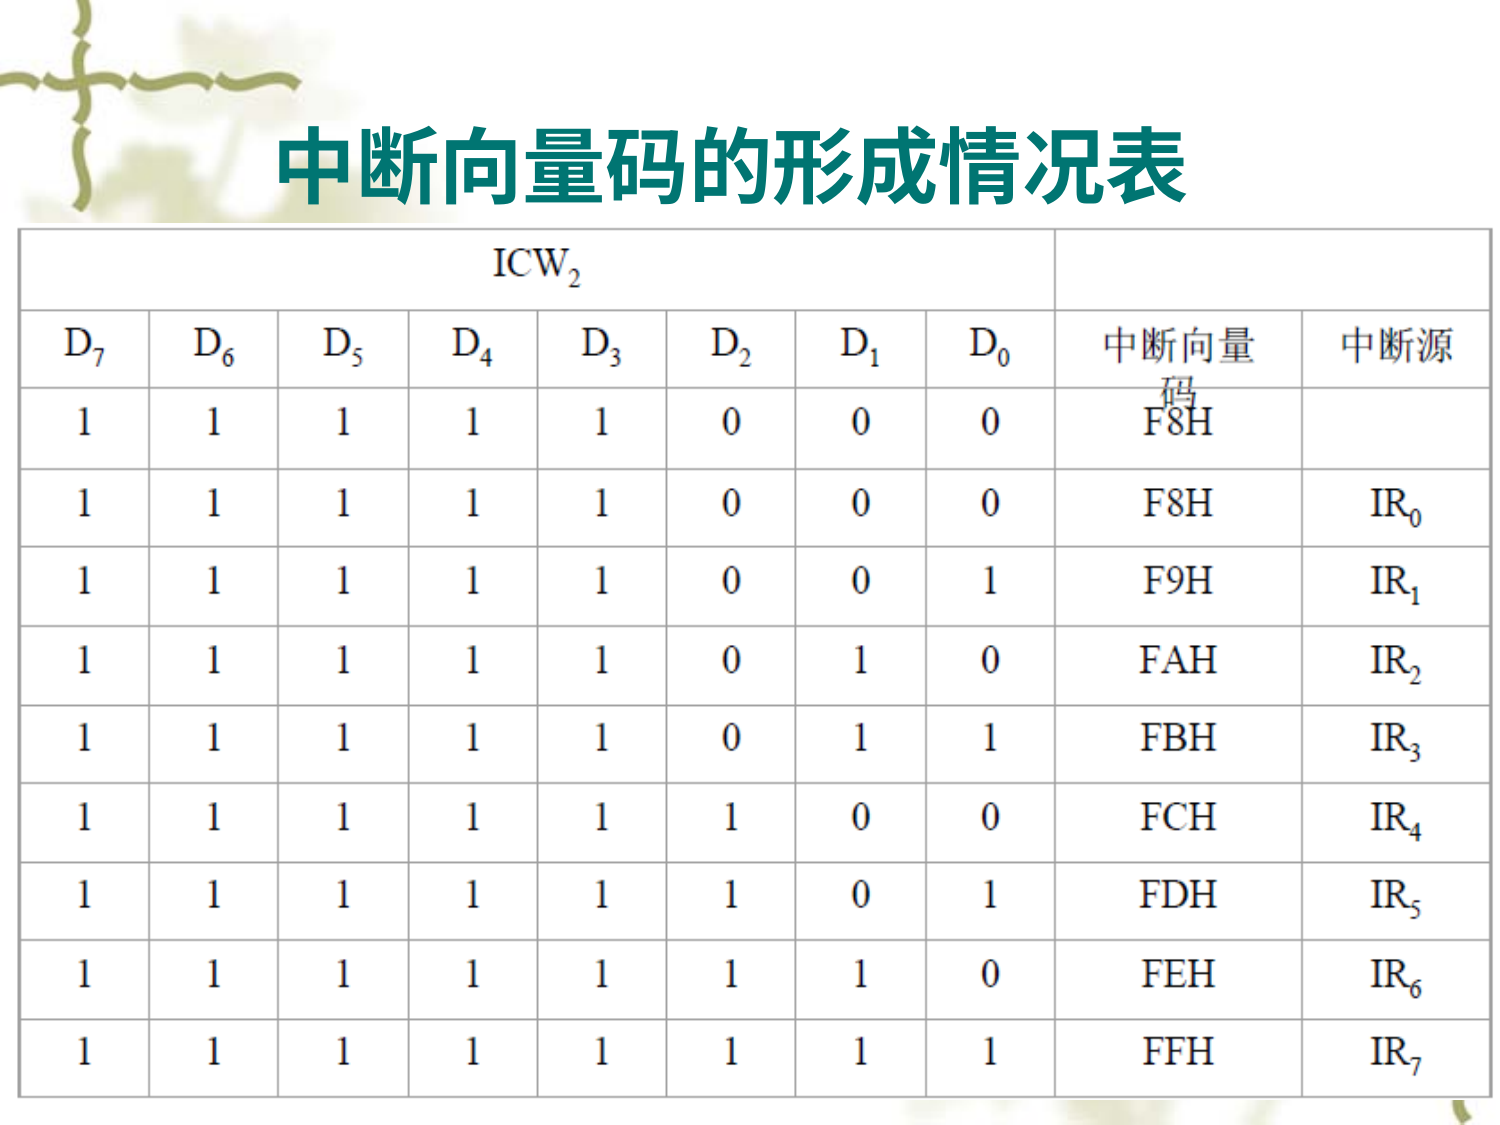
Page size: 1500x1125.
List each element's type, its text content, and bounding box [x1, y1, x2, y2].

title 中断向量码的形成情况表 [221, 54, 1241, 175]
picture [0, 0, 1500, 1125]
